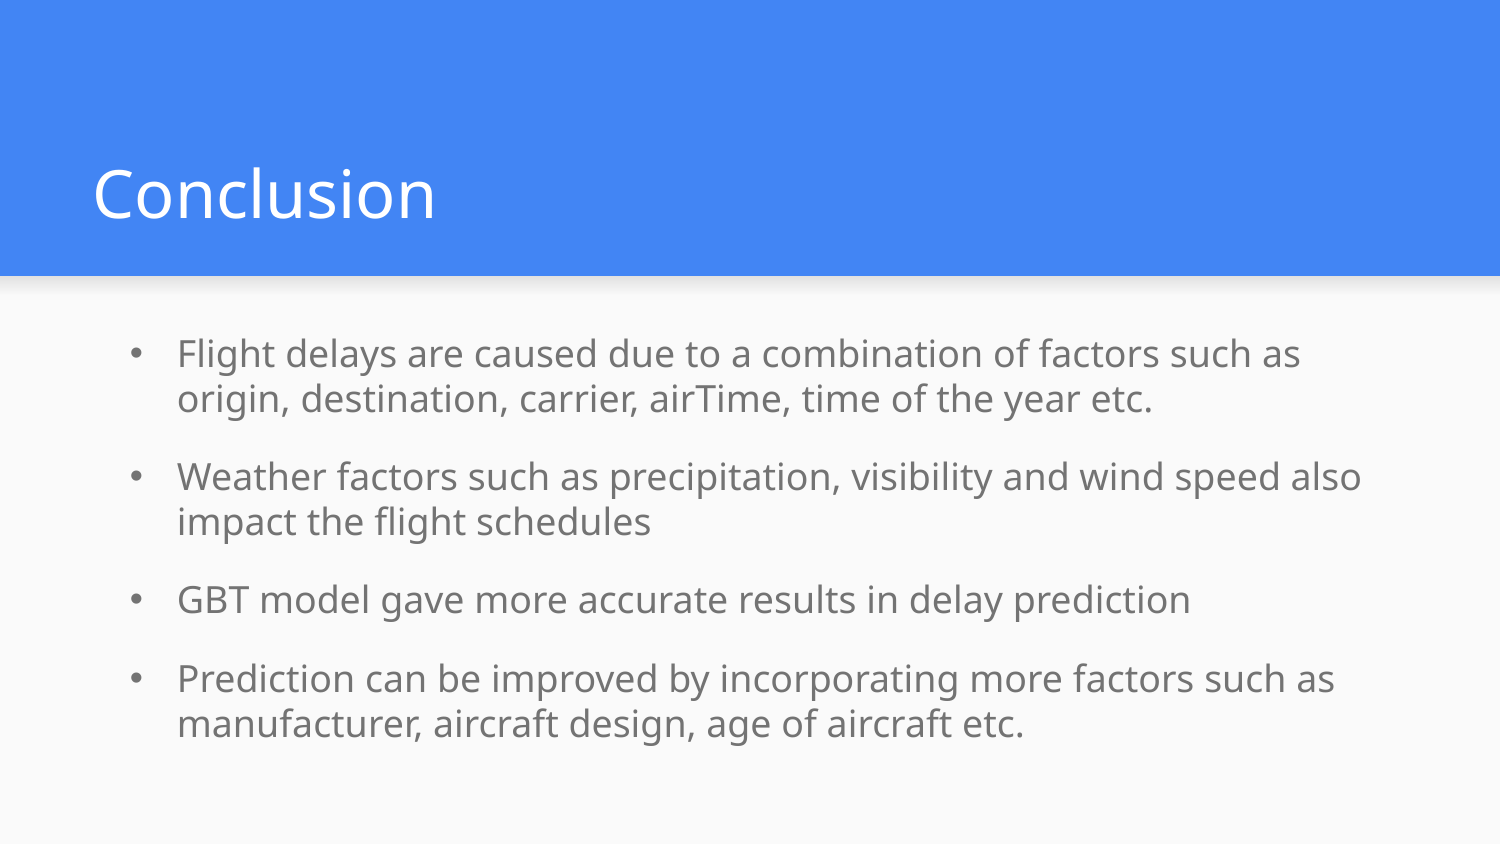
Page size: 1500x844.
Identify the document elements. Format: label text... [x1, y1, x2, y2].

title Conclusion [77, 121, 1427, 248]
list Flight delays are caused due to a combination of factors such as origin, destination, carrier, airTime, time of the year etc. Weather factors such as precipitation, visibility and wind speed also impact the flight schedules GBT model gave more accurate results in delay prediction Prediction can be improved by incorporating more factors such as manufacturer, aircraft design, age of aircraft etc. [77, 314, 1427, 808]
